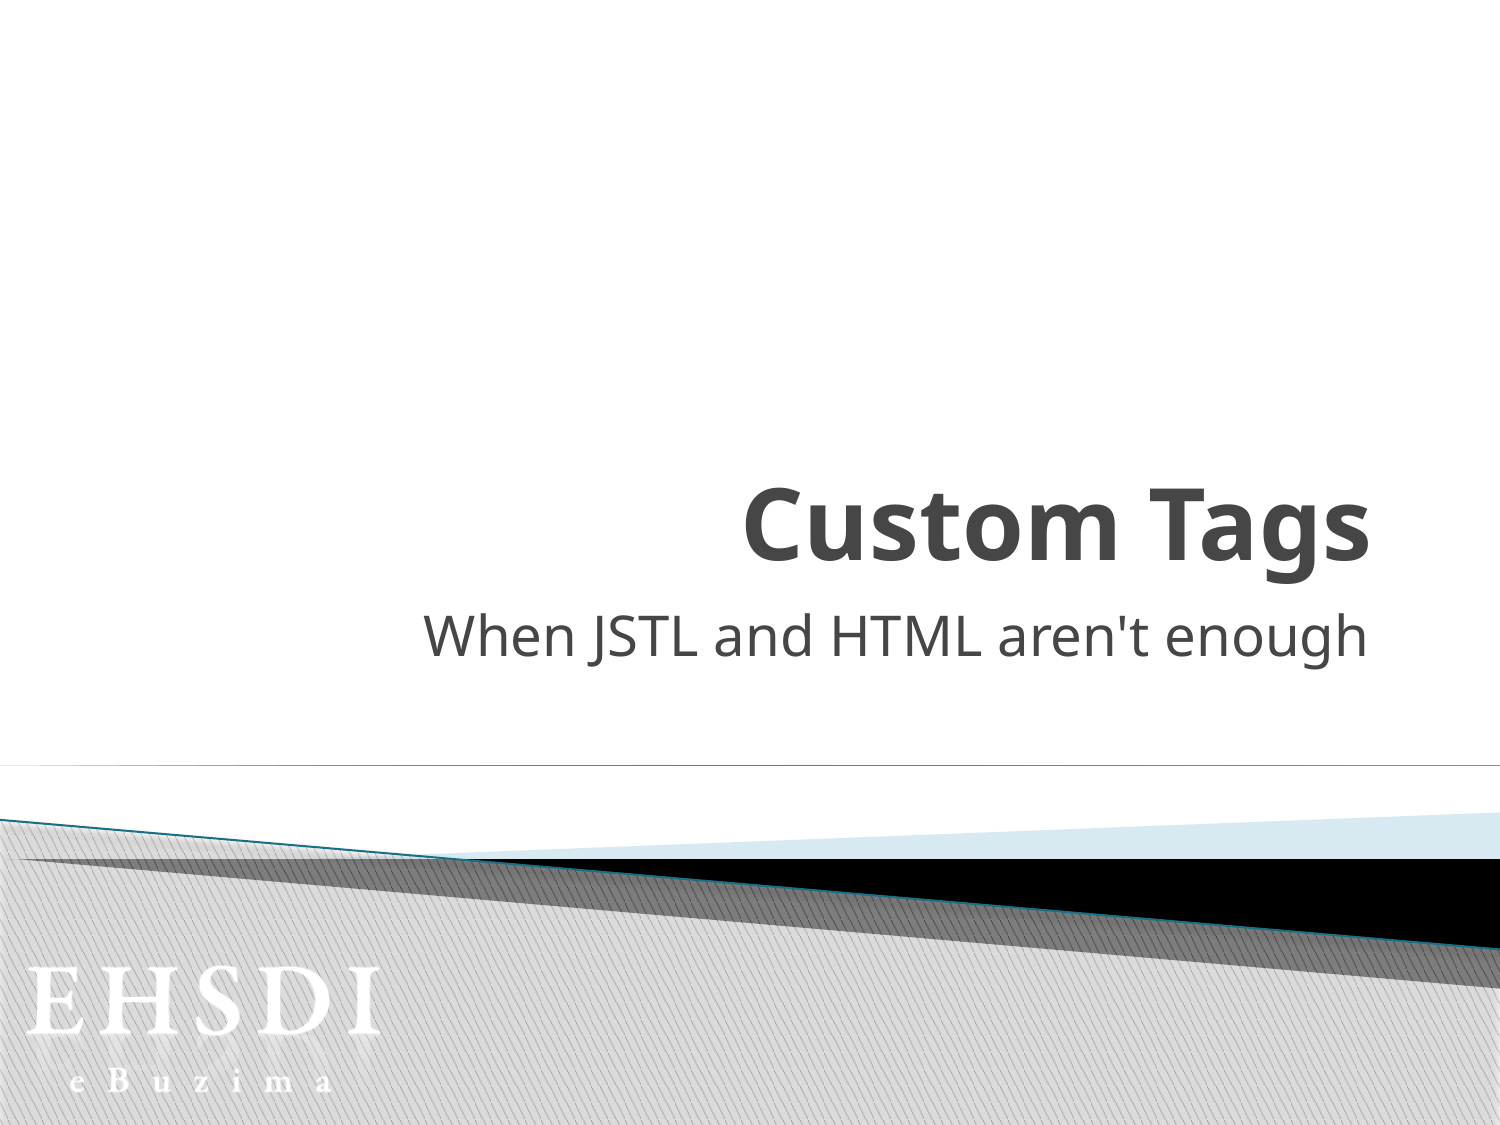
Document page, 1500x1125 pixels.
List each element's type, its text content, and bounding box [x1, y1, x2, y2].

picture [5, 859, 1500, 989]
picture [11, 947, 399, 1125]
title Custom Tags [112, 287, 1388, 588]
subtitle When JSTL and HTML aren't enough [112, 592, 1388, 790]
